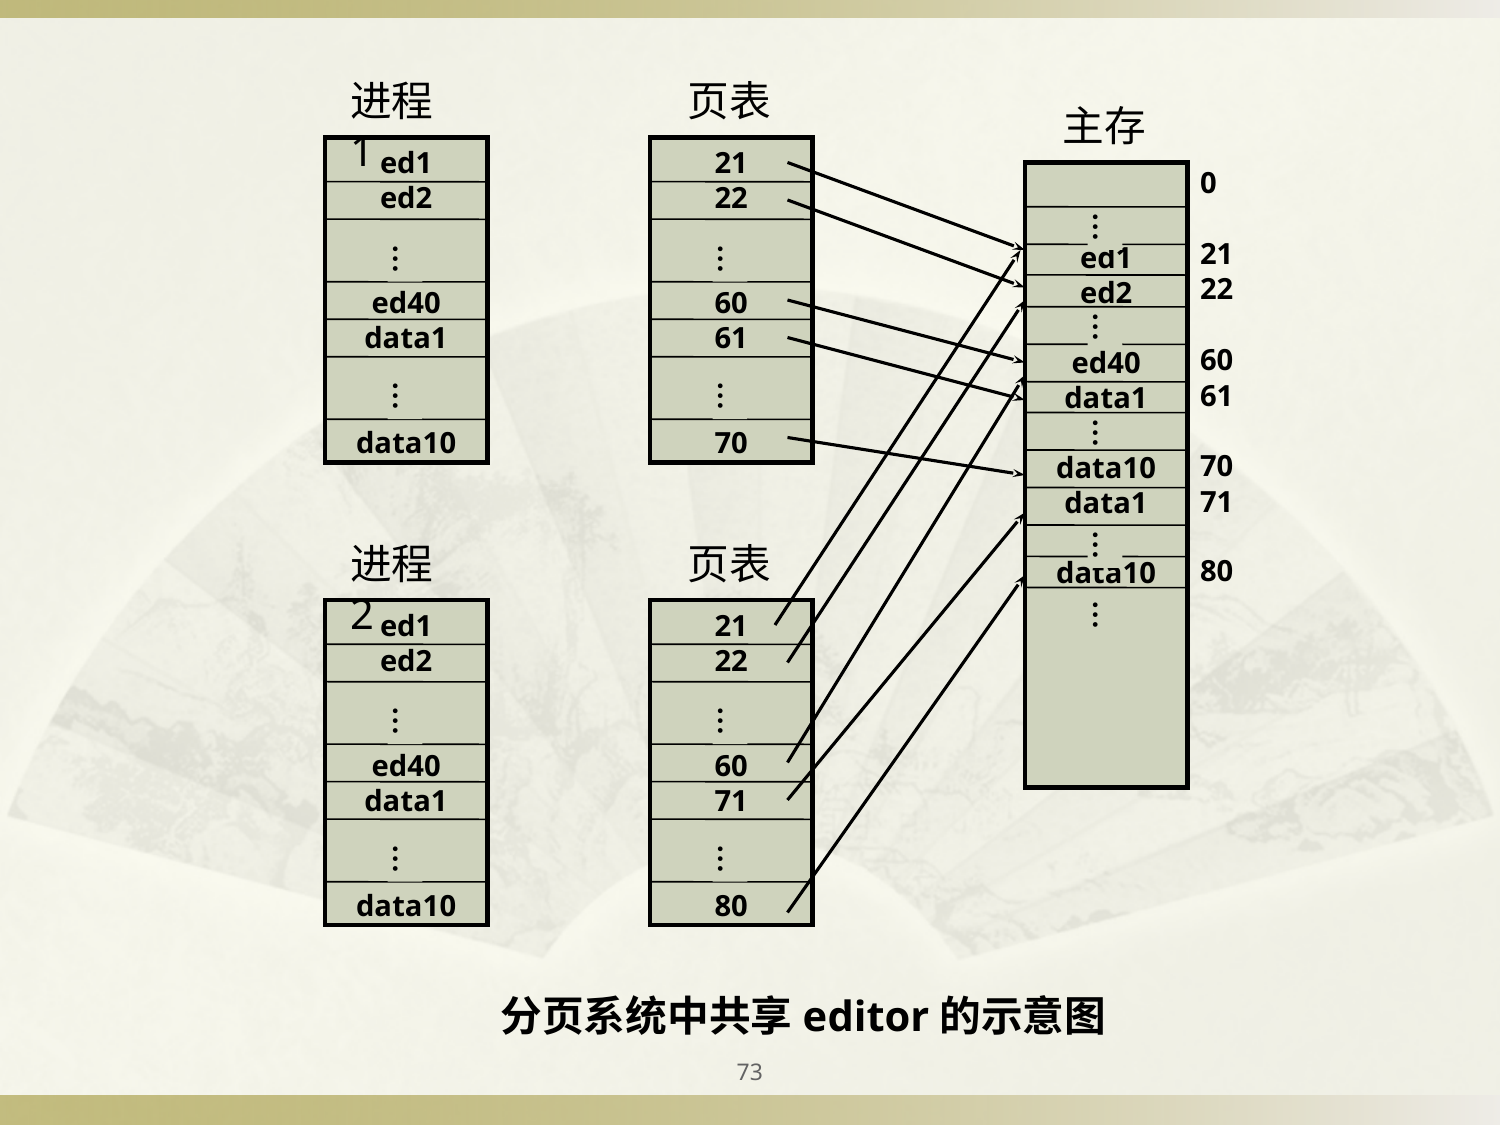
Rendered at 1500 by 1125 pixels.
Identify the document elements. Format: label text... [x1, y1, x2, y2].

slide_number 73 [675, 1050, 825, 1097]
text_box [324, 74, 1263, 926]
text_box 分页系统中共享editor的示意图 [337, 982, 1250, 1048]
